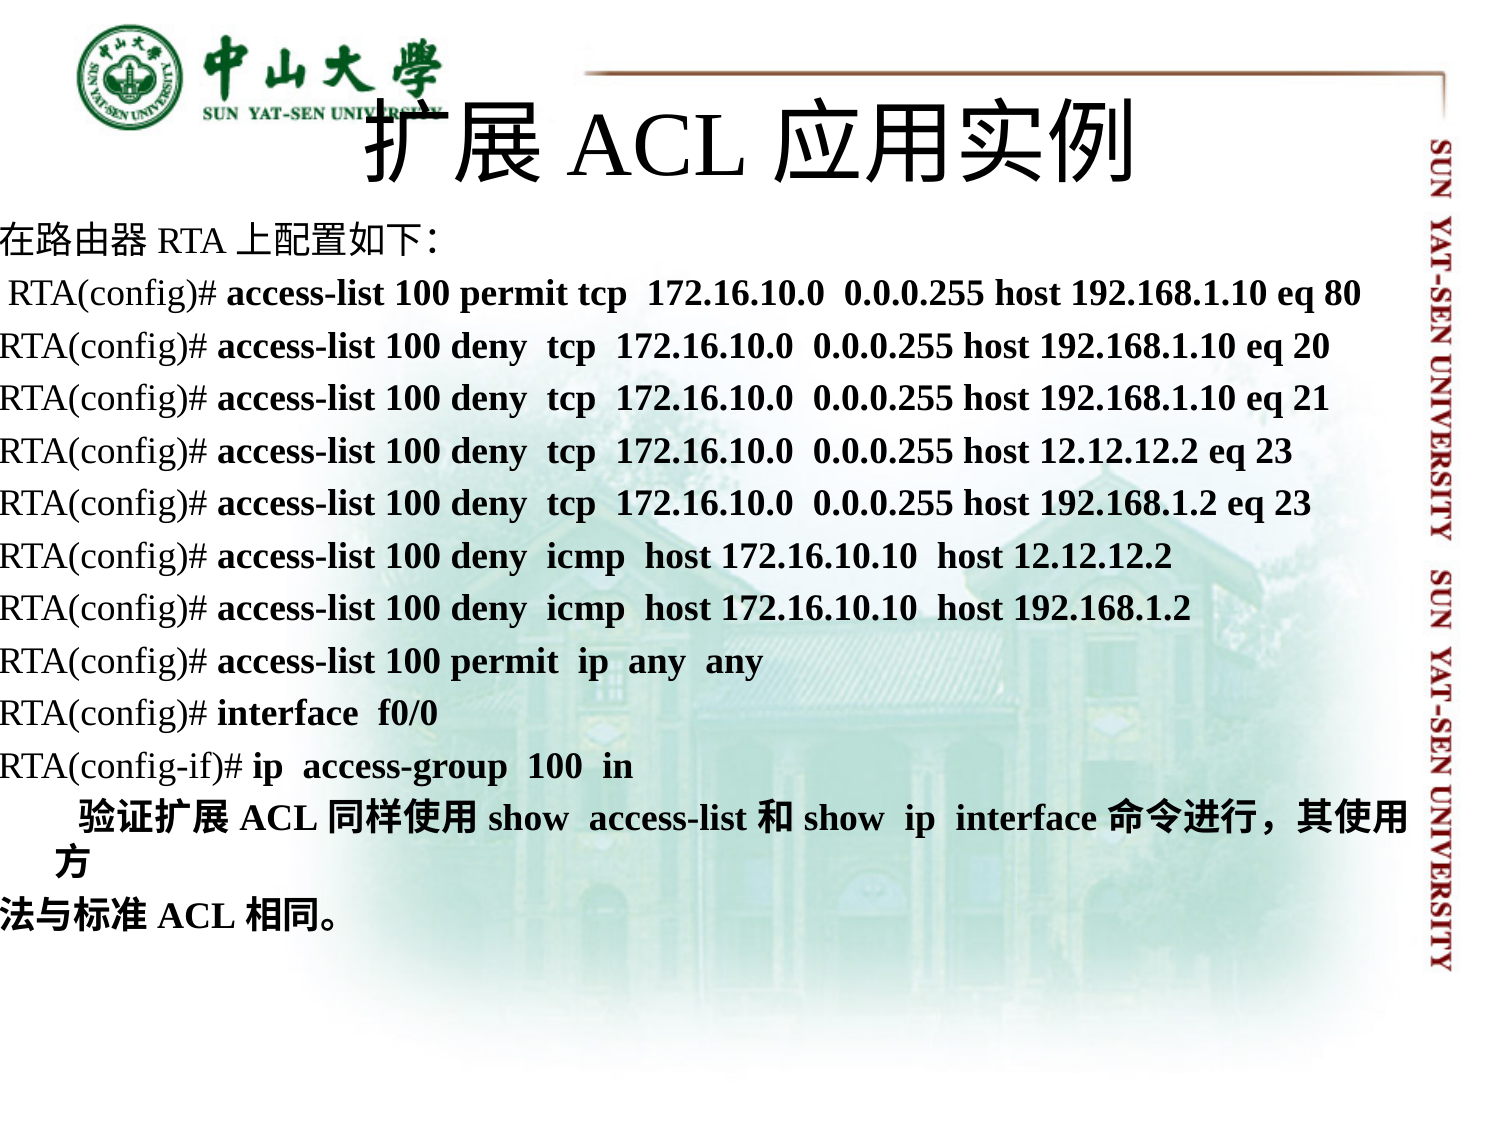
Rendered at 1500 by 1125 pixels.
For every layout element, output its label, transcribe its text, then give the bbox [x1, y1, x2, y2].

title 扩展ACL应用实例 [75, 45, 1425, 233]
picture [0, 0, 1500, 1125]
list 在路由器RTA上配置如下： RTA(config)# access-list 100 permit tcp 172.16.10.0 0.0.0.255 host 192.168.1.10 eq 80 RTA(config)# access-list 100 deny tcp 172.16.10.0 0.0.0.255 host 192.168.1.10 eq 20 RTA(config)# access-list 100 deny tcp 172.16.10.0 0.0.0.255 host 192.168.1.10 eq 21 RTA(config)# access-list 100 deny tcp 172.16.10.0 0.0.0.255 host 12.12.12.2 eq 23 RTA(config)# access-list 100 deny tcp 172.16.10.0 0.0.0.255 host 192.168.1.2 eq 23 RTA(config)# access-list 100 deny icmp host 172.16.10.10 host 12.12.12.2 RTA(config)# access-list 100 deny icmp host 172.16.10.10 host 192.168.1.2 RTA(config)# access-list 100 permit ip any any RTA(config)# interface f0/0 RTA(config-if)# ip access-group 100 in 验证扩展ACL同样使用show access-list和show ip interface命令进行，其使用方 法与标准ACL相同。 [0, 208, 1425, 1005]
